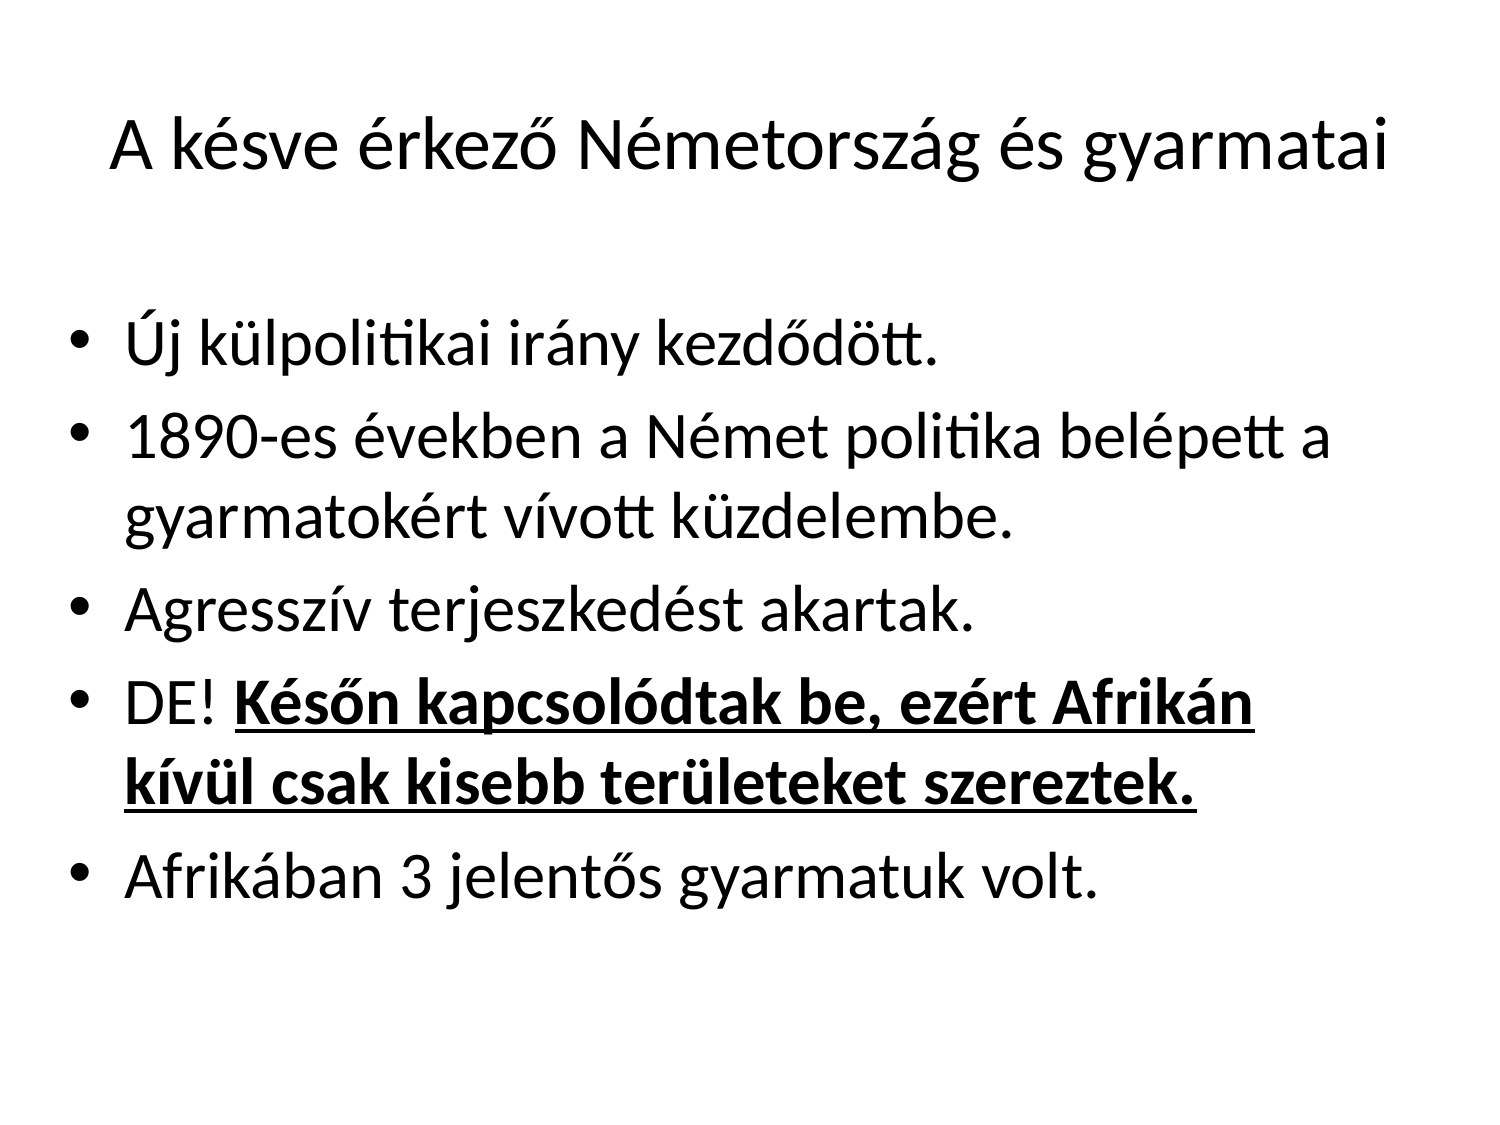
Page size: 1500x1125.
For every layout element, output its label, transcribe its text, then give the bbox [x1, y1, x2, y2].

title A késve érkező Németország és gyarmatai [75, 45, 1425, 233]
list Új külpolitikai irány kezdődött. 1890-es években a Német politika belépett a gyarmatokért vívott küzdelembe. Agresszív terjeszkedést akartak. DE! Későn kapcsolódtak be, ezért Afrikán kívül csak kisebb területeket szereztek. Afrikában 3 jelentős gyarmatuk volt. [53, 290, 1404, 1034]
